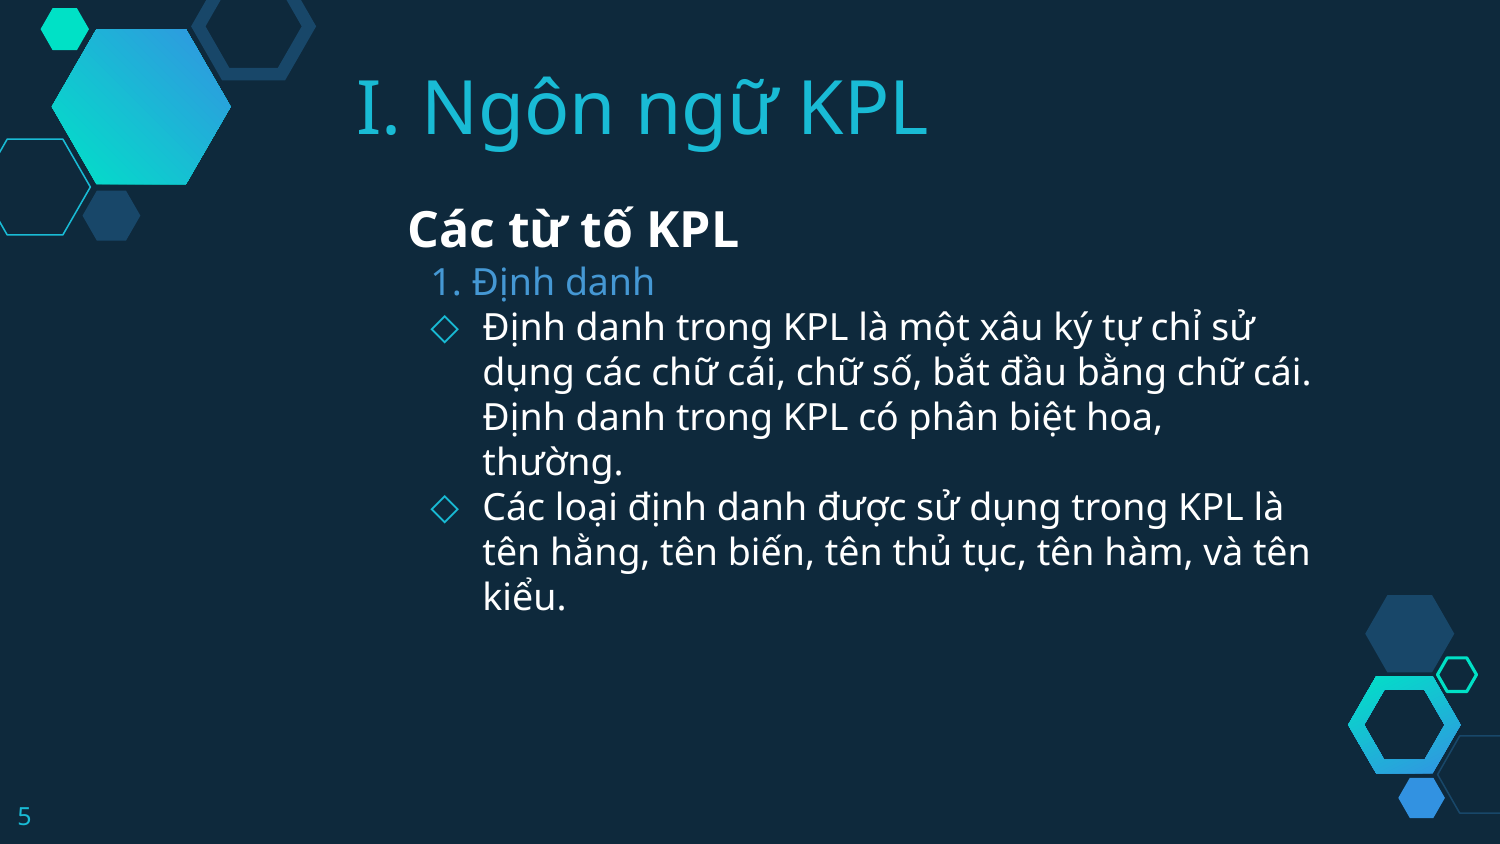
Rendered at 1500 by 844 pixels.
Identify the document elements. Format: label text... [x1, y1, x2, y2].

slide_number 5 [2, 785, 93, 844]
list Các từ tố KPL 1. Định danh Định danh trong KPL là một xâu ký tự chỉ sử dụng các chữ cái, chữ số, bắt đầu bằng chữ cái. Định danh trong KPL có phân biệt hoa, thường. Các loại định danh được sử dụng trong KPL là tên hằng, tên biến, tên thủ tục, tên hàm, và tên kiểu. [392, 182, 1329, 587]
title I. Ngôn ngữ KPL [341, 0, 1090, 165]
